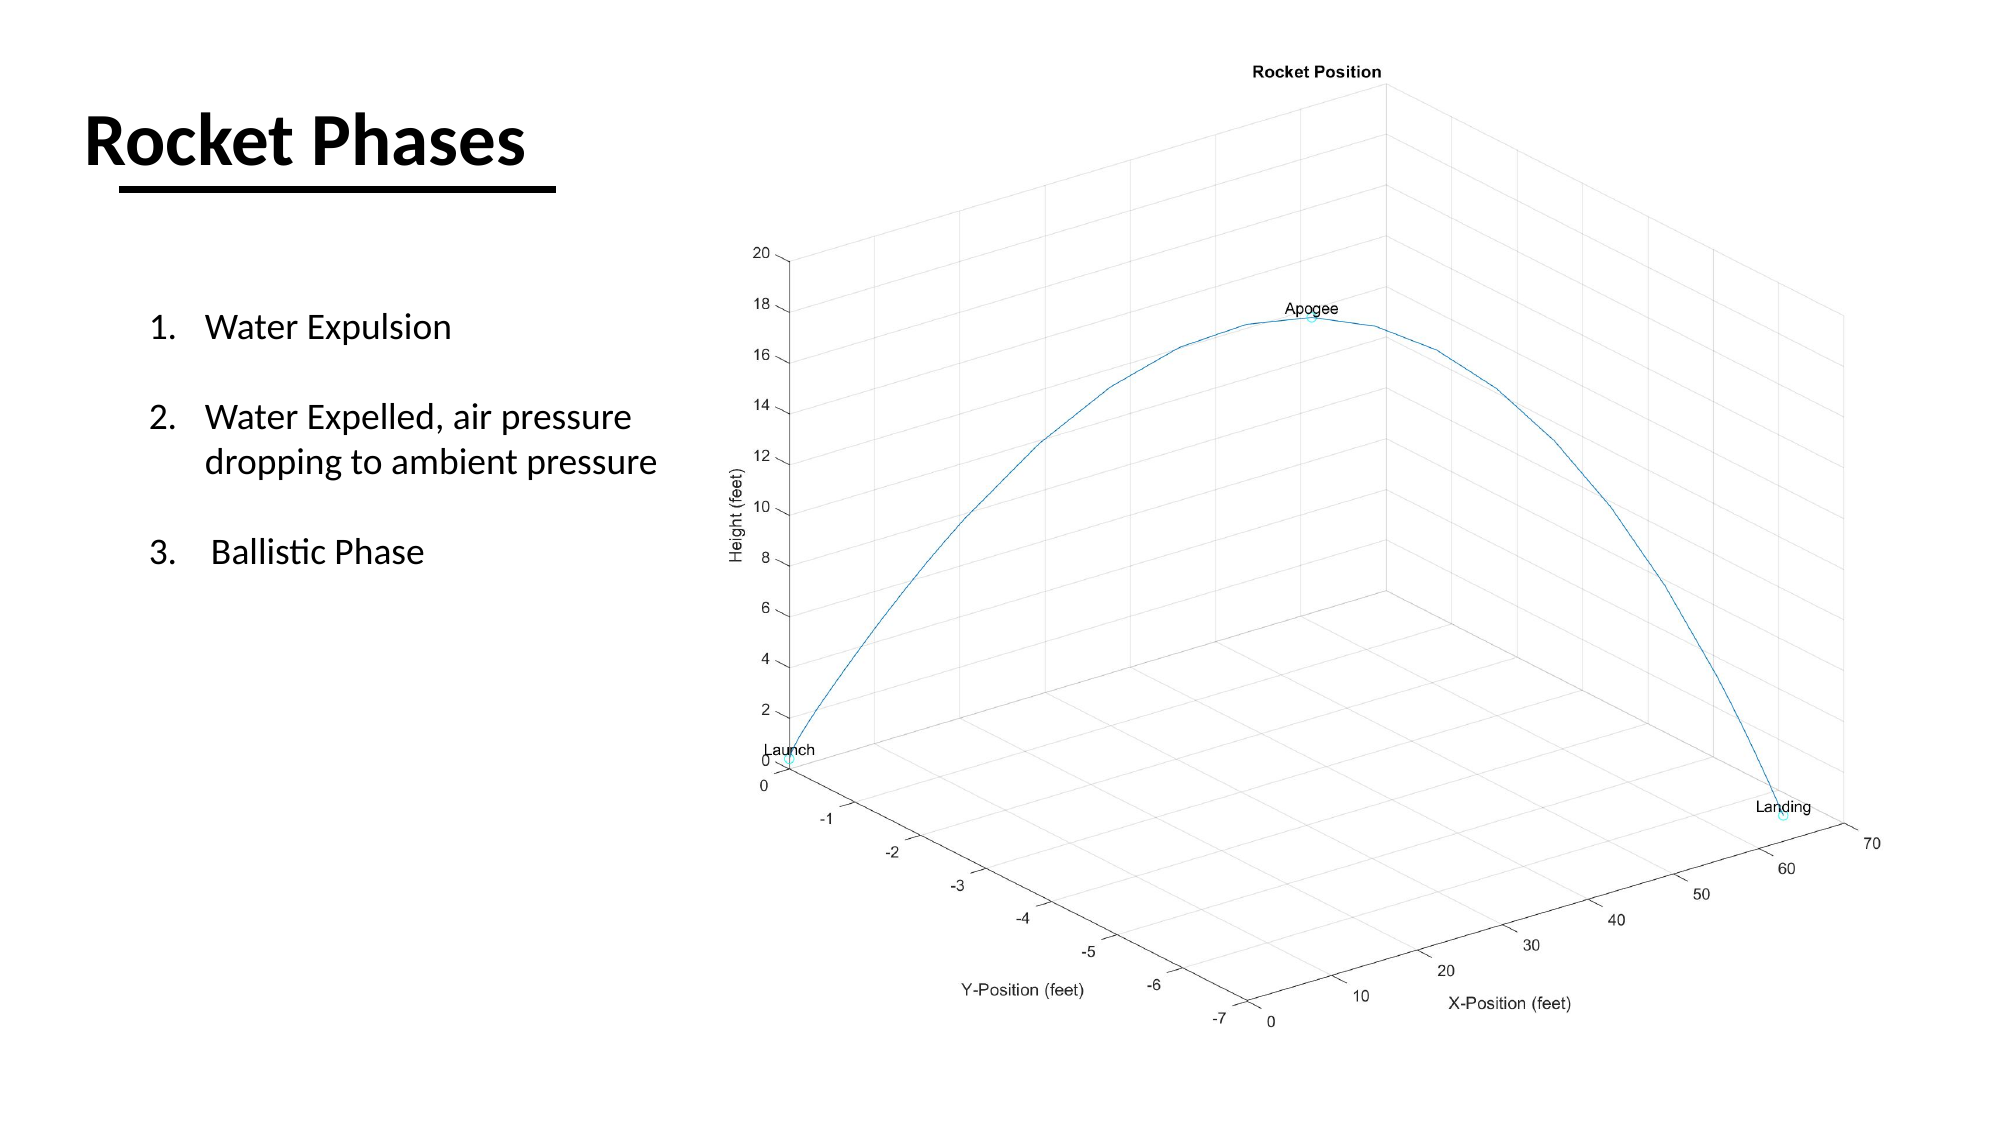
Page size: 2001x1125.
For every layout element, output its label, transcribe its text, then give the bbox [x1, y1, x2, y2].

text_box Rocket Phases [69, 83, 612, 189]
picture [612, 0, 1973, 1125]
text_box Water Expulsion Water Expelled, air pressure dropping to ambient pressure 3. Ballistic Phase [133, 295, 612, 580]
